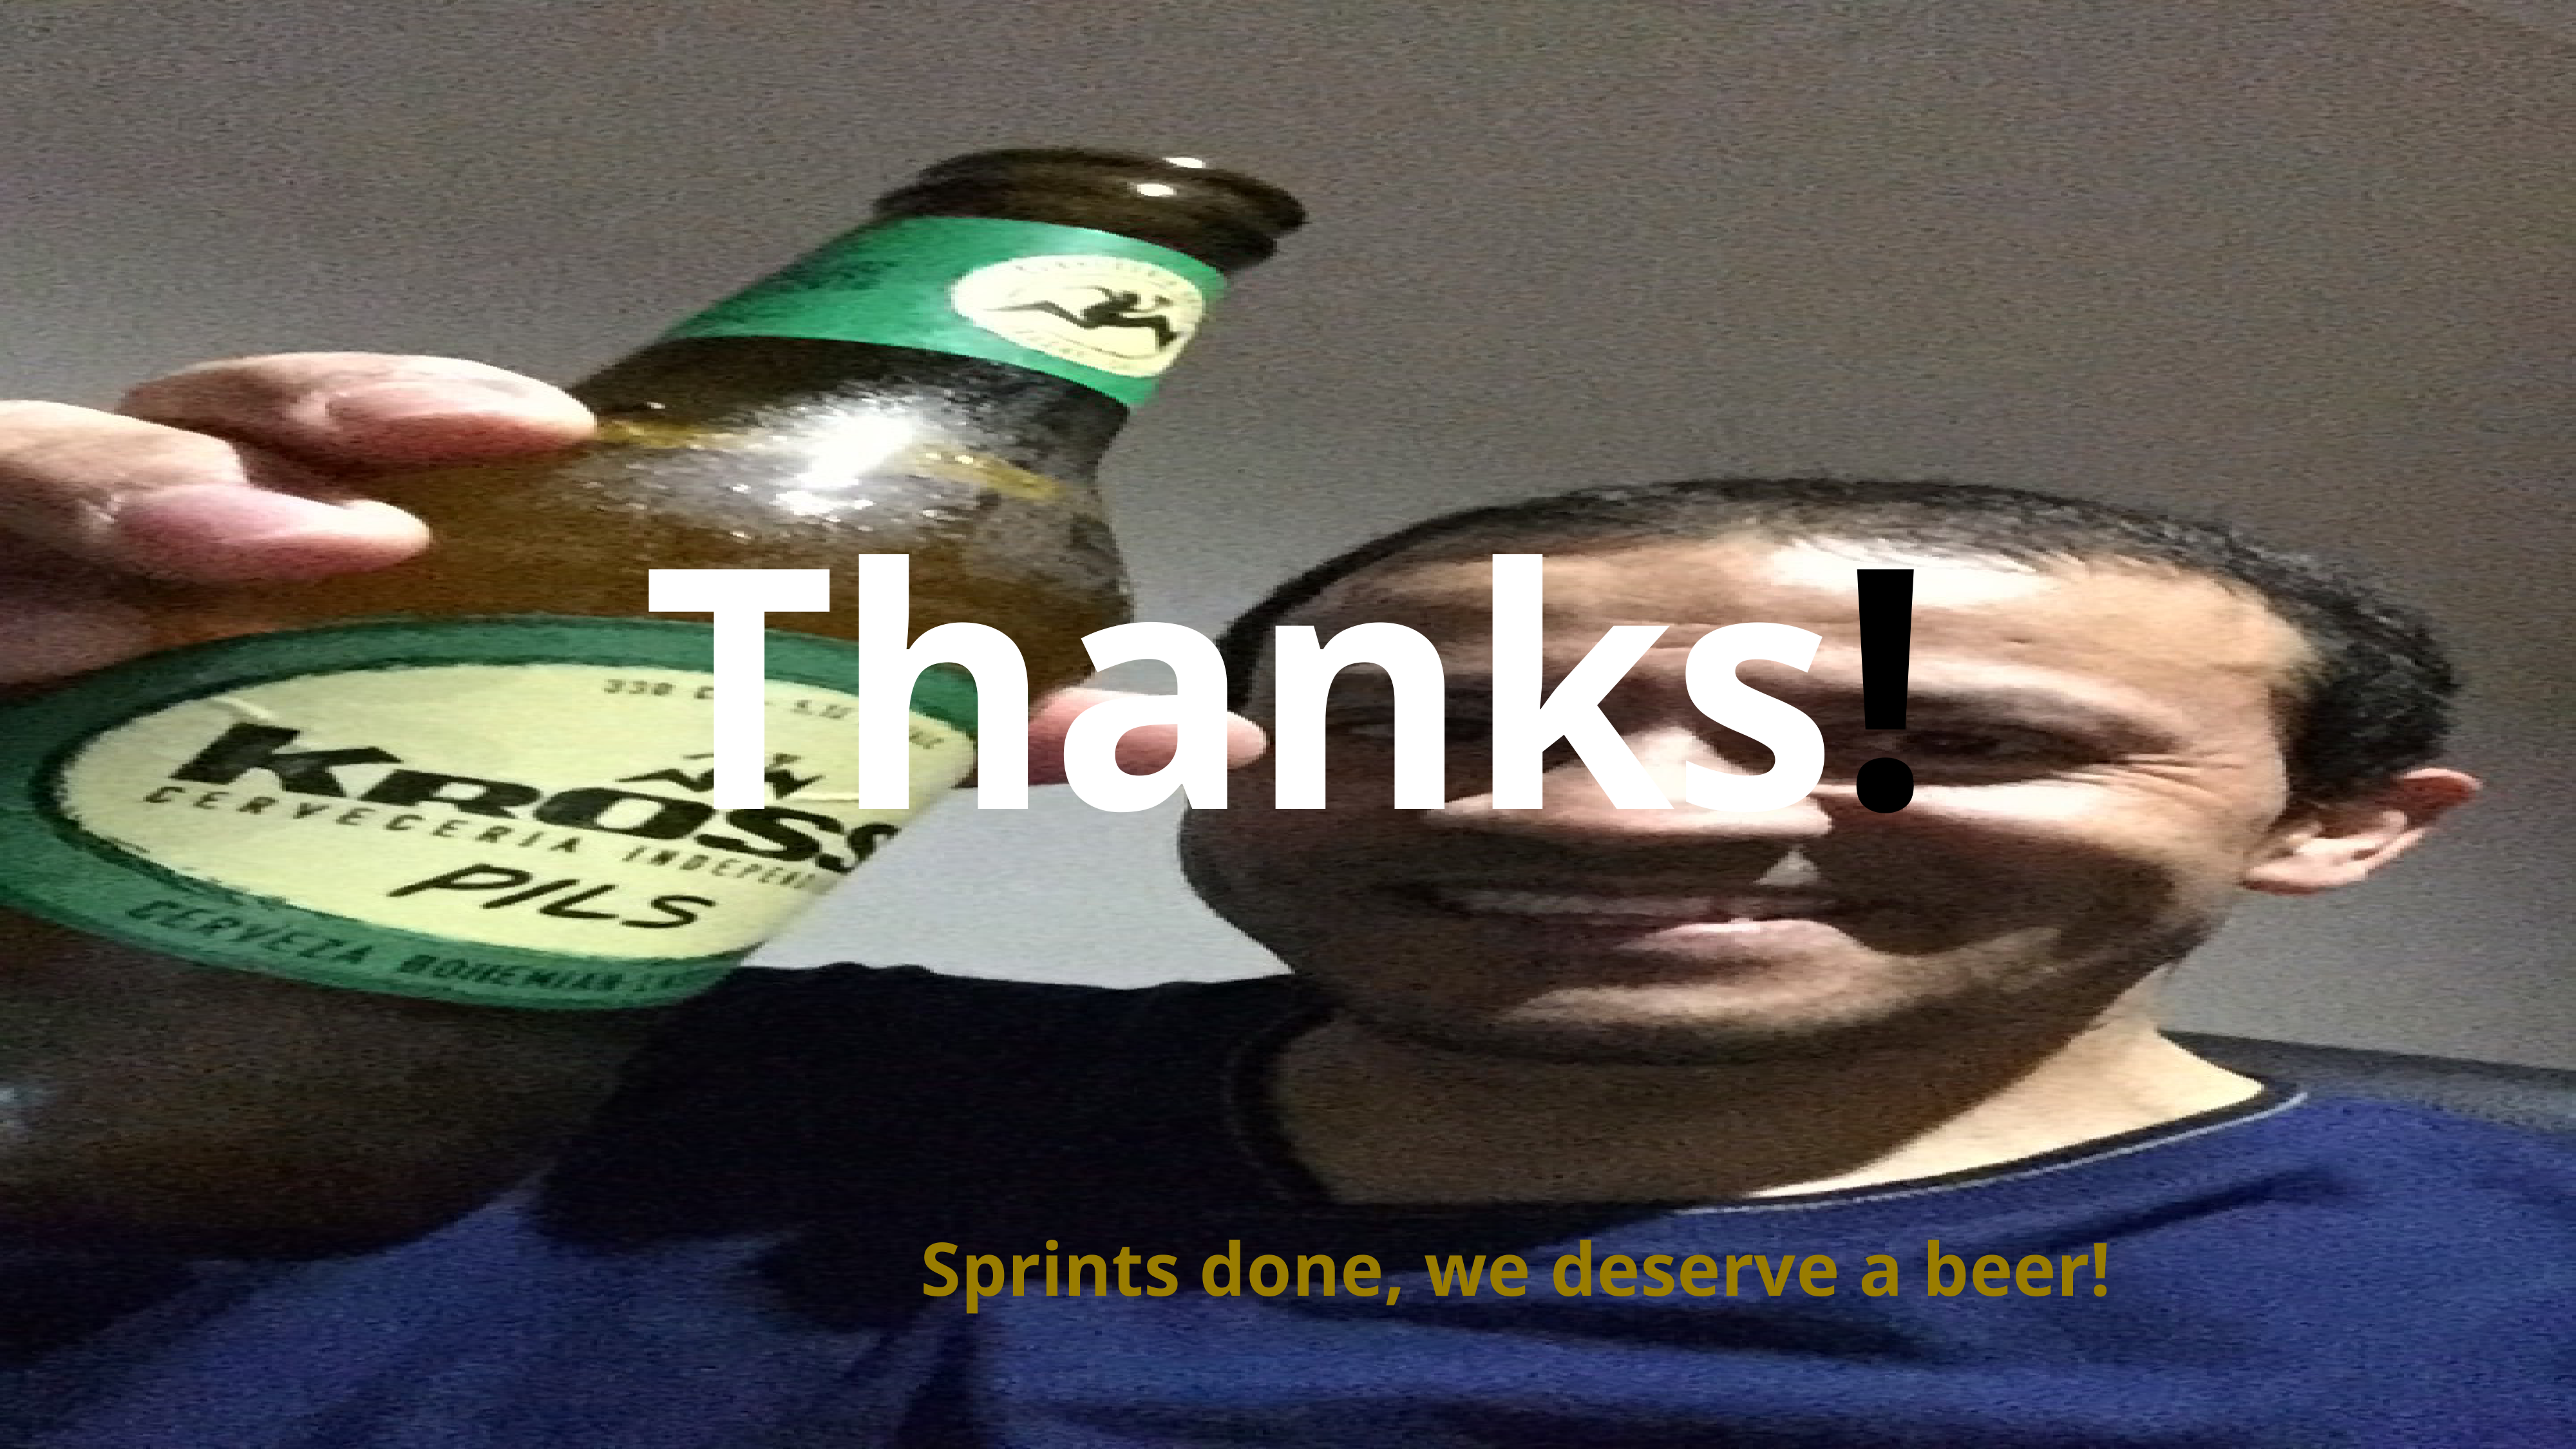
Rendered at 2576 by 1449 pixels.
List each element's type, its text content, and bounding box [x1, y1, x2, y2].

picture [0, 0, 2576, 1449]
list Sprints done, we deserve a beer! [355, 1217, 2576, 1316]
list Thanks! [127, 113, 2449, 879]
